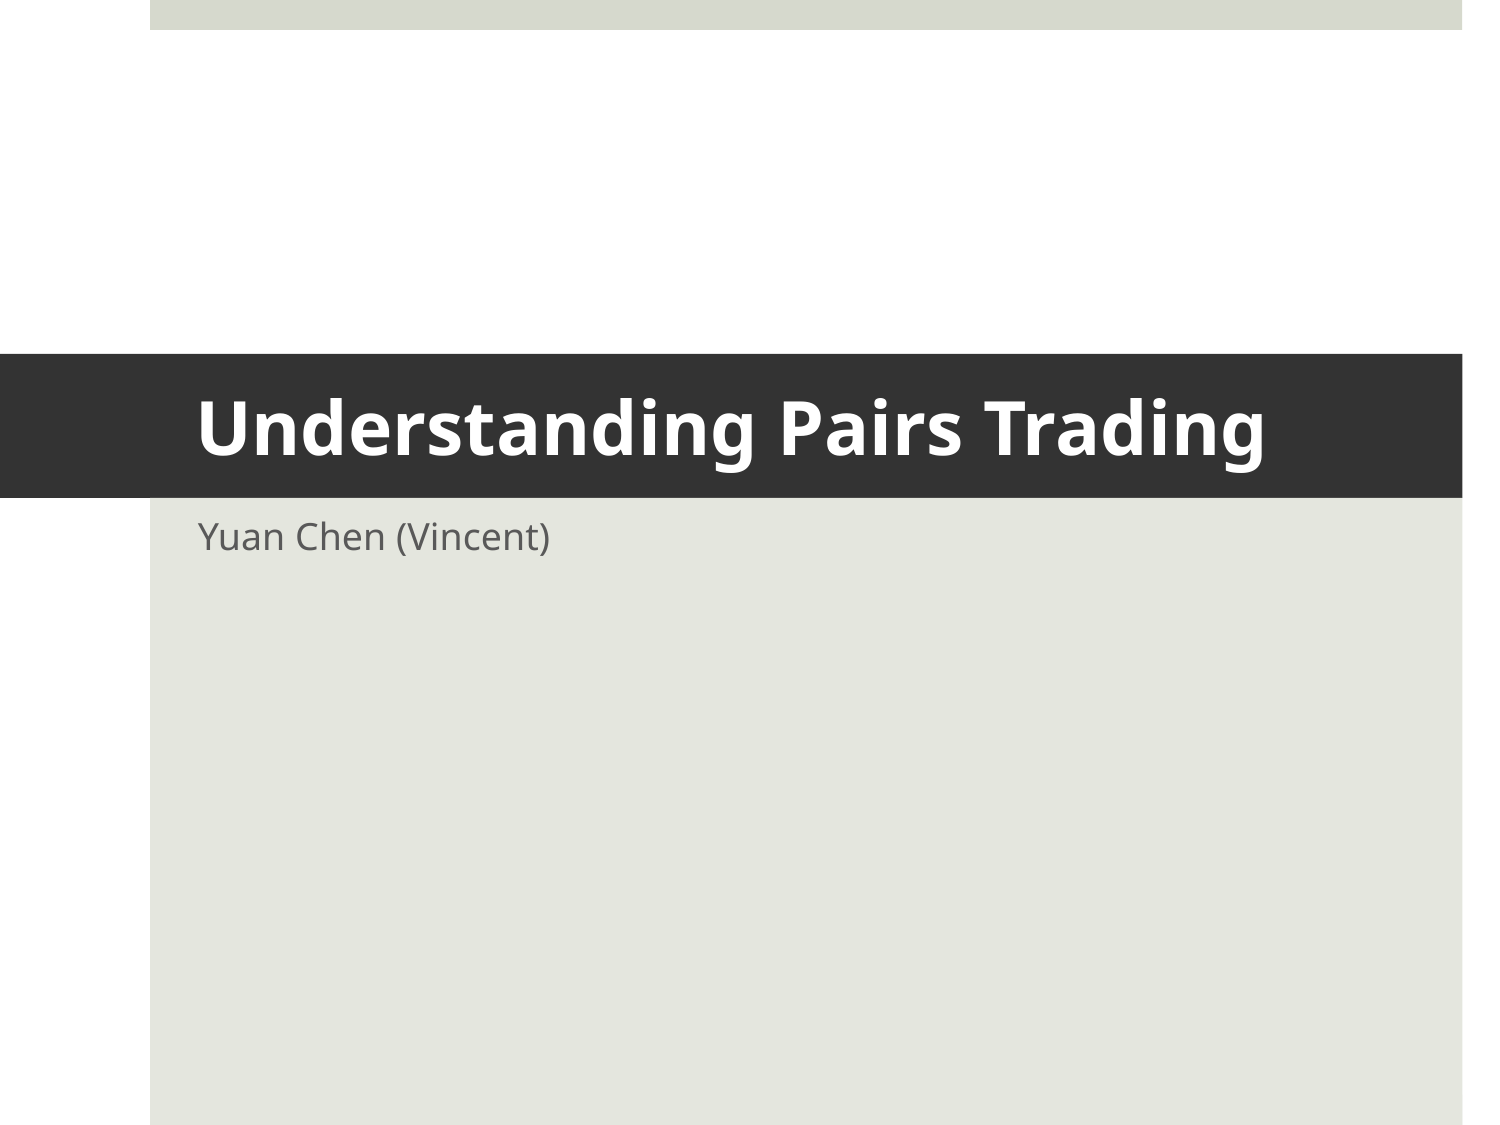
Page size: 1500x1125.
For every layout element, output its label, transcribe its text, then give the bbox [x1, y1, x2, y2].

subtitle Yuan Chen (Vincent) [150, 497, 1463, 1125]
title Understanding Pairs Trading [0, 353, 1463, 498]
